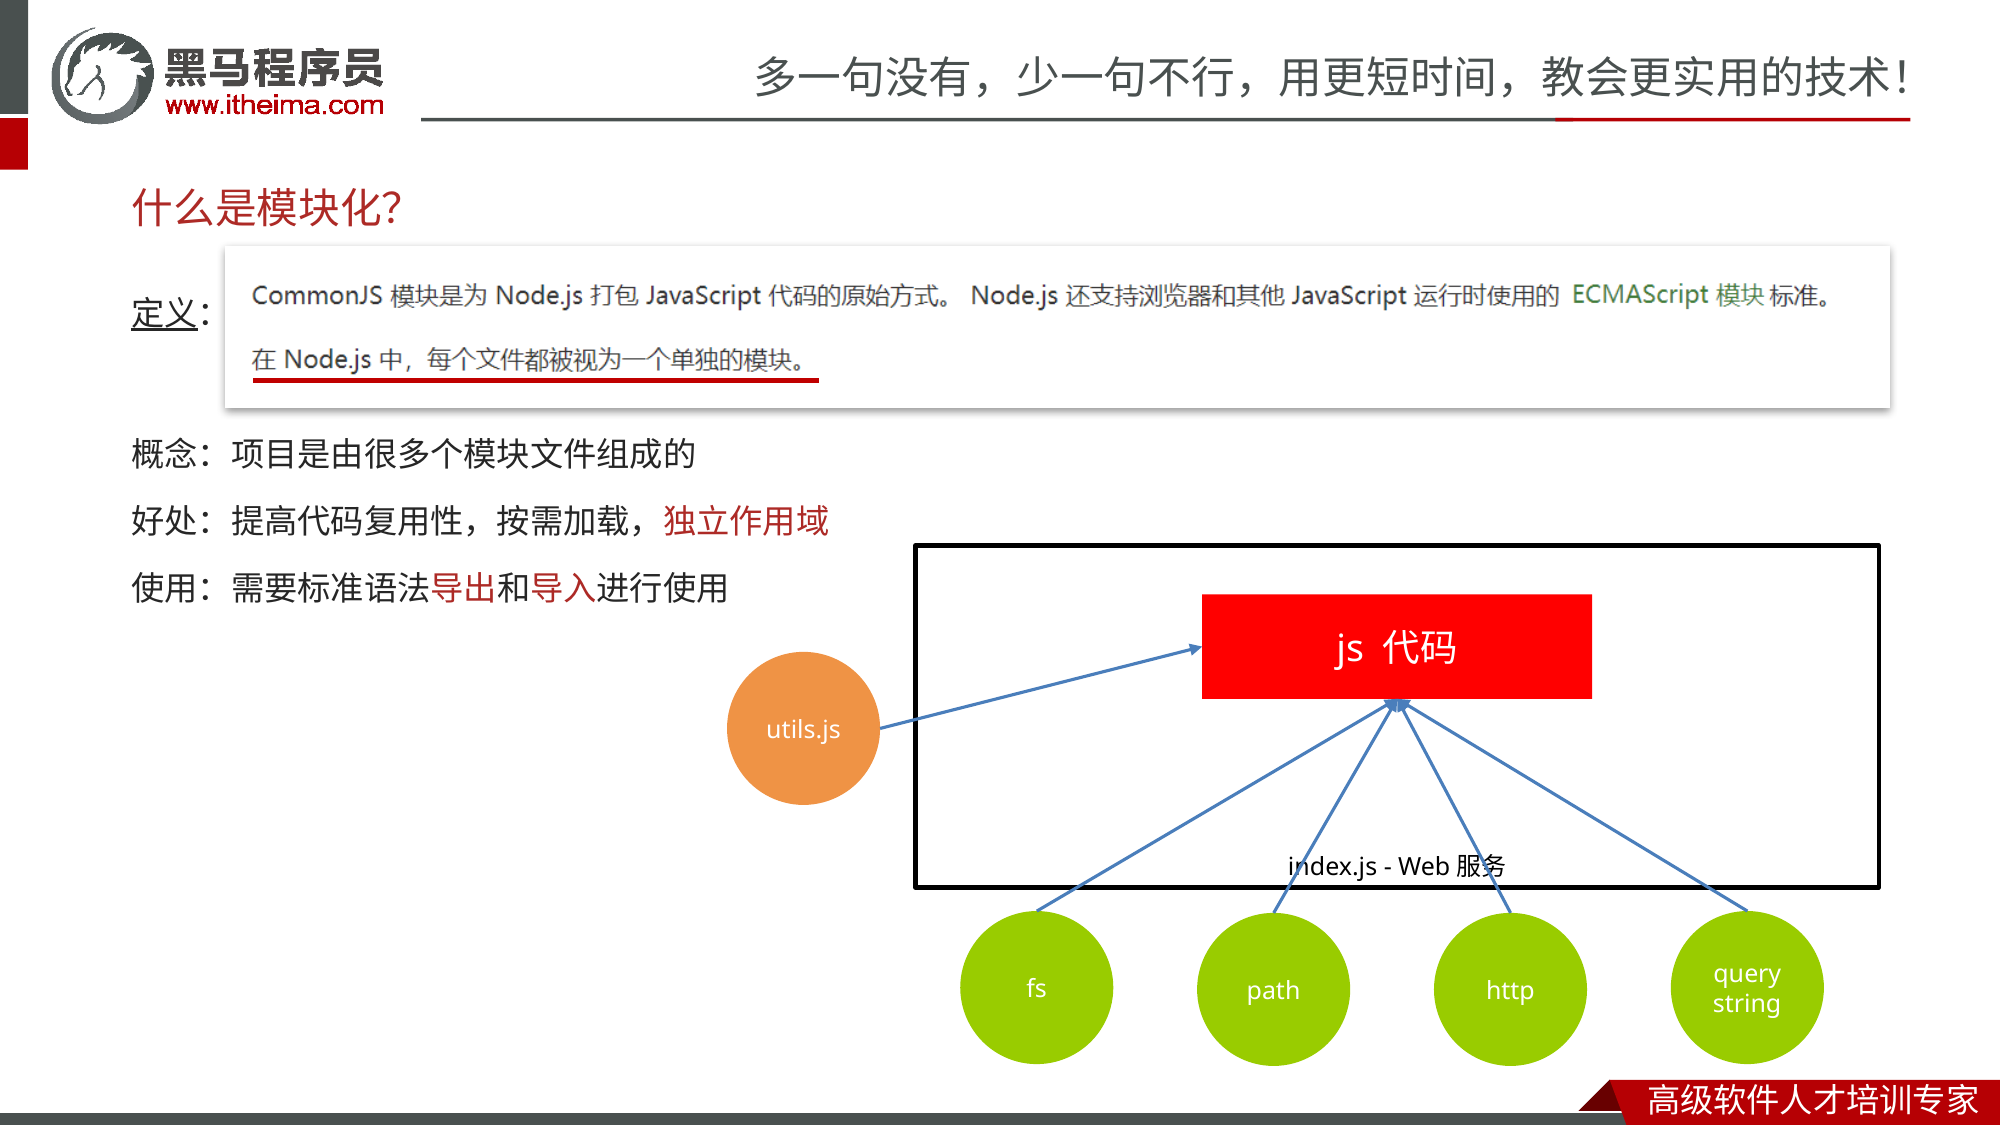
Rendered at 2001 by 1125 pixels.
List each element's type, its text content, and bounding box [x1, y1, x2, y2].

list 定义： 概念：项目是由很多个模块文件组成的 好处：提高代码复用性，按需加载，独立作用域 使用：需要标准语法导出和导入进行使用 [116, 261, 1876, 1008]
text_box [1273, 698, 1394, 914]
text_box path [1195, 920, 1353, 1069]
picture [50, 26, 384, 125]
picture [239, 260, 1876, 394]
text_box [879, 646, 1203, 729]
text_box index.js - Web服务 [913, 543, 1881, 890]
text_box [1036, 698, 1272, 912]
text_box querystring [1668, 909, 1827, 1067]
text_box utils.js [724, 649, 882, 808]
text_box js 代码 [1200, 592, 1594, 697]
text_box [1396, 698, 1748, 912]
text_box fs [958, 909, 1116, 1067]
title 什么是模块化？ [116, 164, 1880, 250]
text_box http [1431, 920, 1590, 1069]
